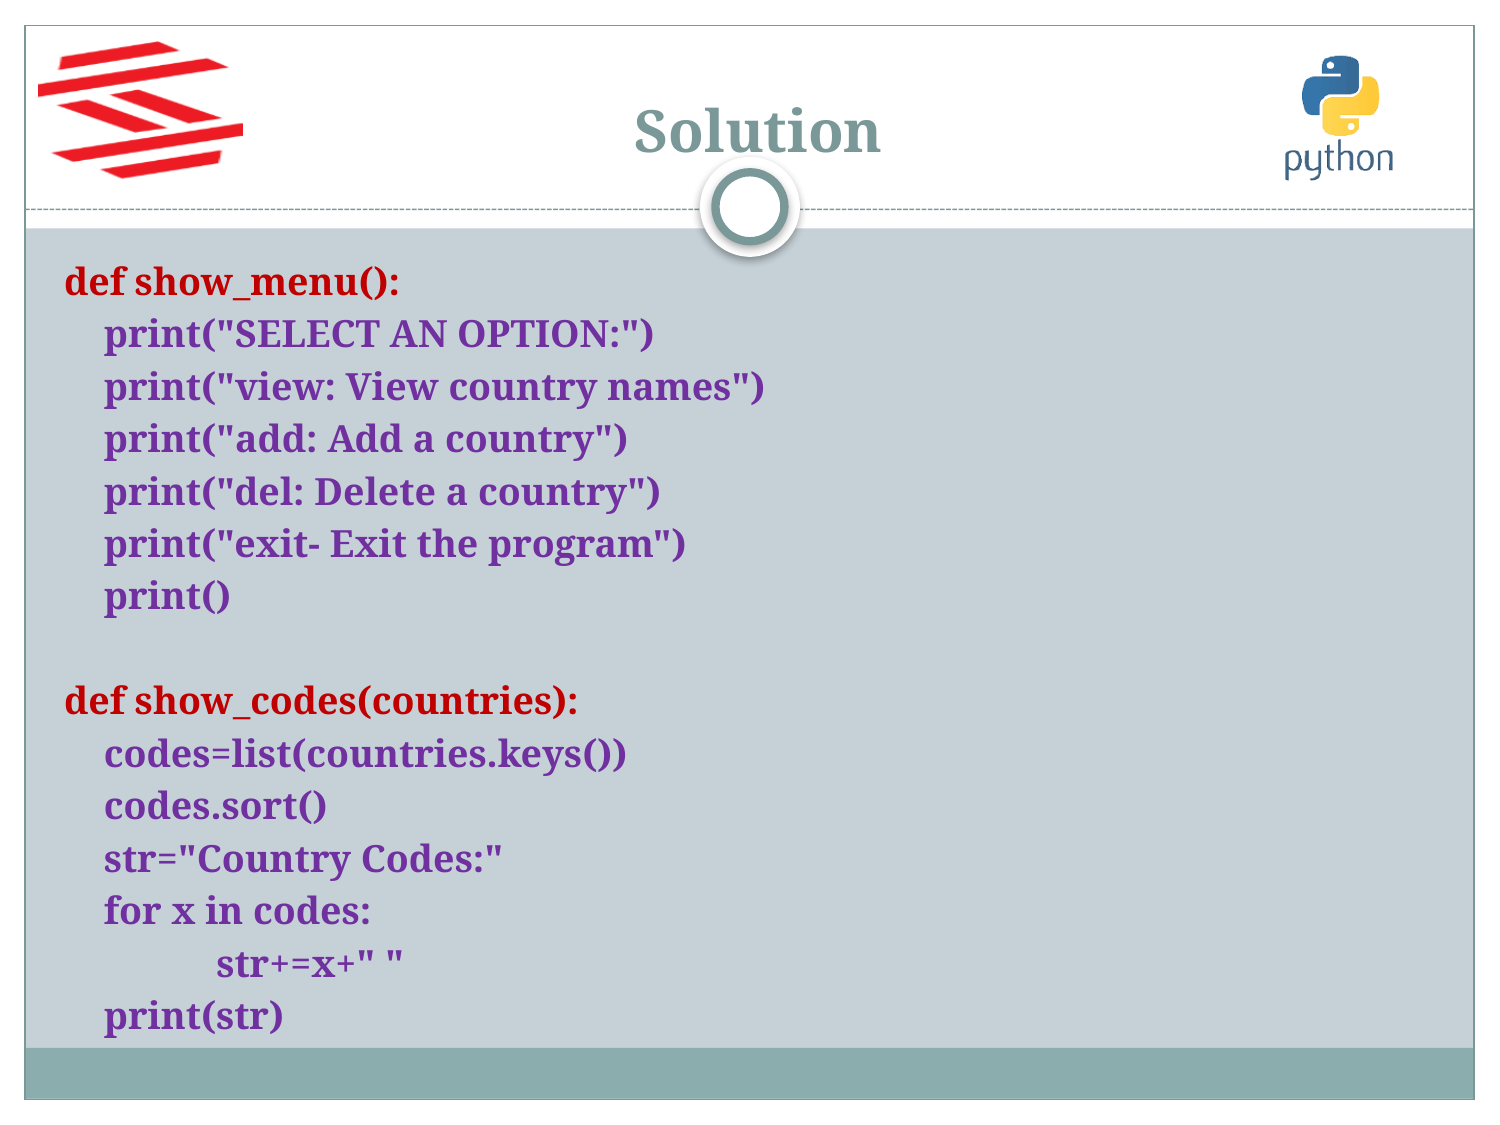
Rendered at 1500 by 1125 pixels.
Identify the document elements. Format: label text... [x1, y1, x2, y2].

list def show_menu(): print("SELECT AN OPTION:") print("view: View country names") print("add: Add a country") print("del: Delete a country") print("exit- Exit the program") print() def show_codes(countries): codes=list(countries.keys()) codes.sort() str="Country Codes:" for x in codes: str+=x+" " print(str) [49, 250, 1445, 1047]
title Solution [248, 46, 1459, 172]
picture [37, 40, 243, 185]
picture [1206, 53, 1471, 186]
